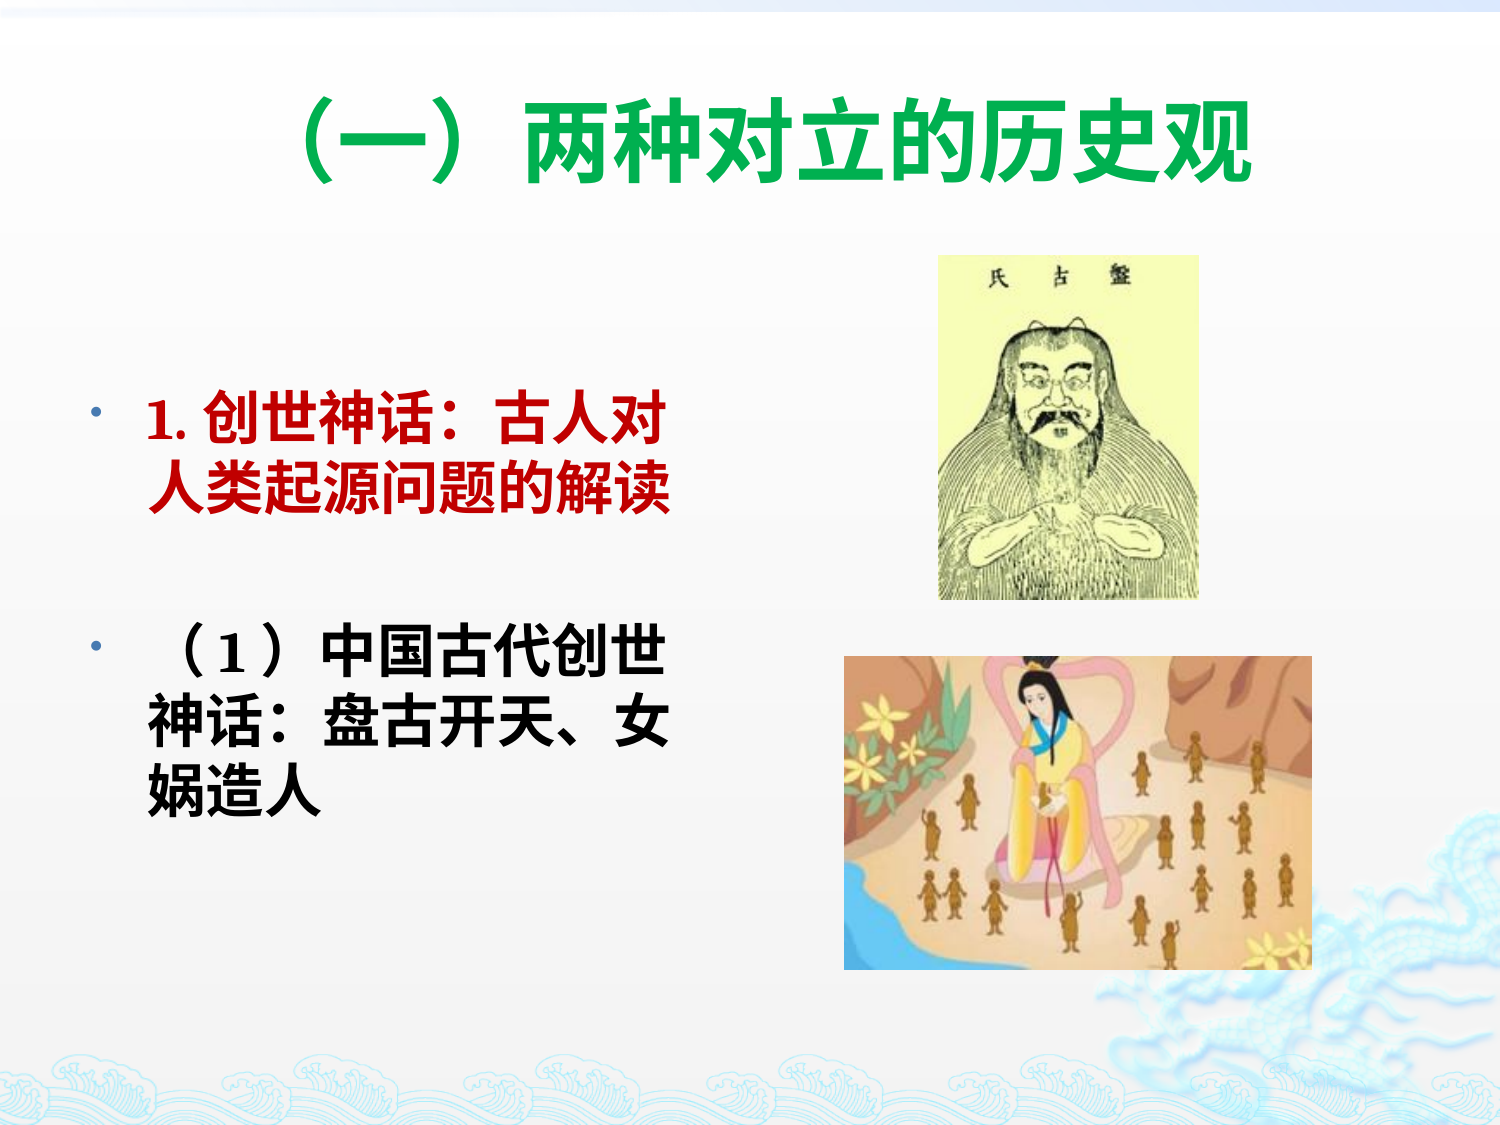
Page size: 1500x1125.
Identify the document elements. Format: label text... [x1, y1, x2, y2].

list 1.创世神话：古人对人类起源问题的解读 （1）中国古代创世神话：盘古开天、女娲造人 [76, 373, 740, 957]
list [938, 254, 1200, 601]
picture [843, 656, 1313, 970]
title （一）两种对立的历史观 [75, 45, 1425, 233]
